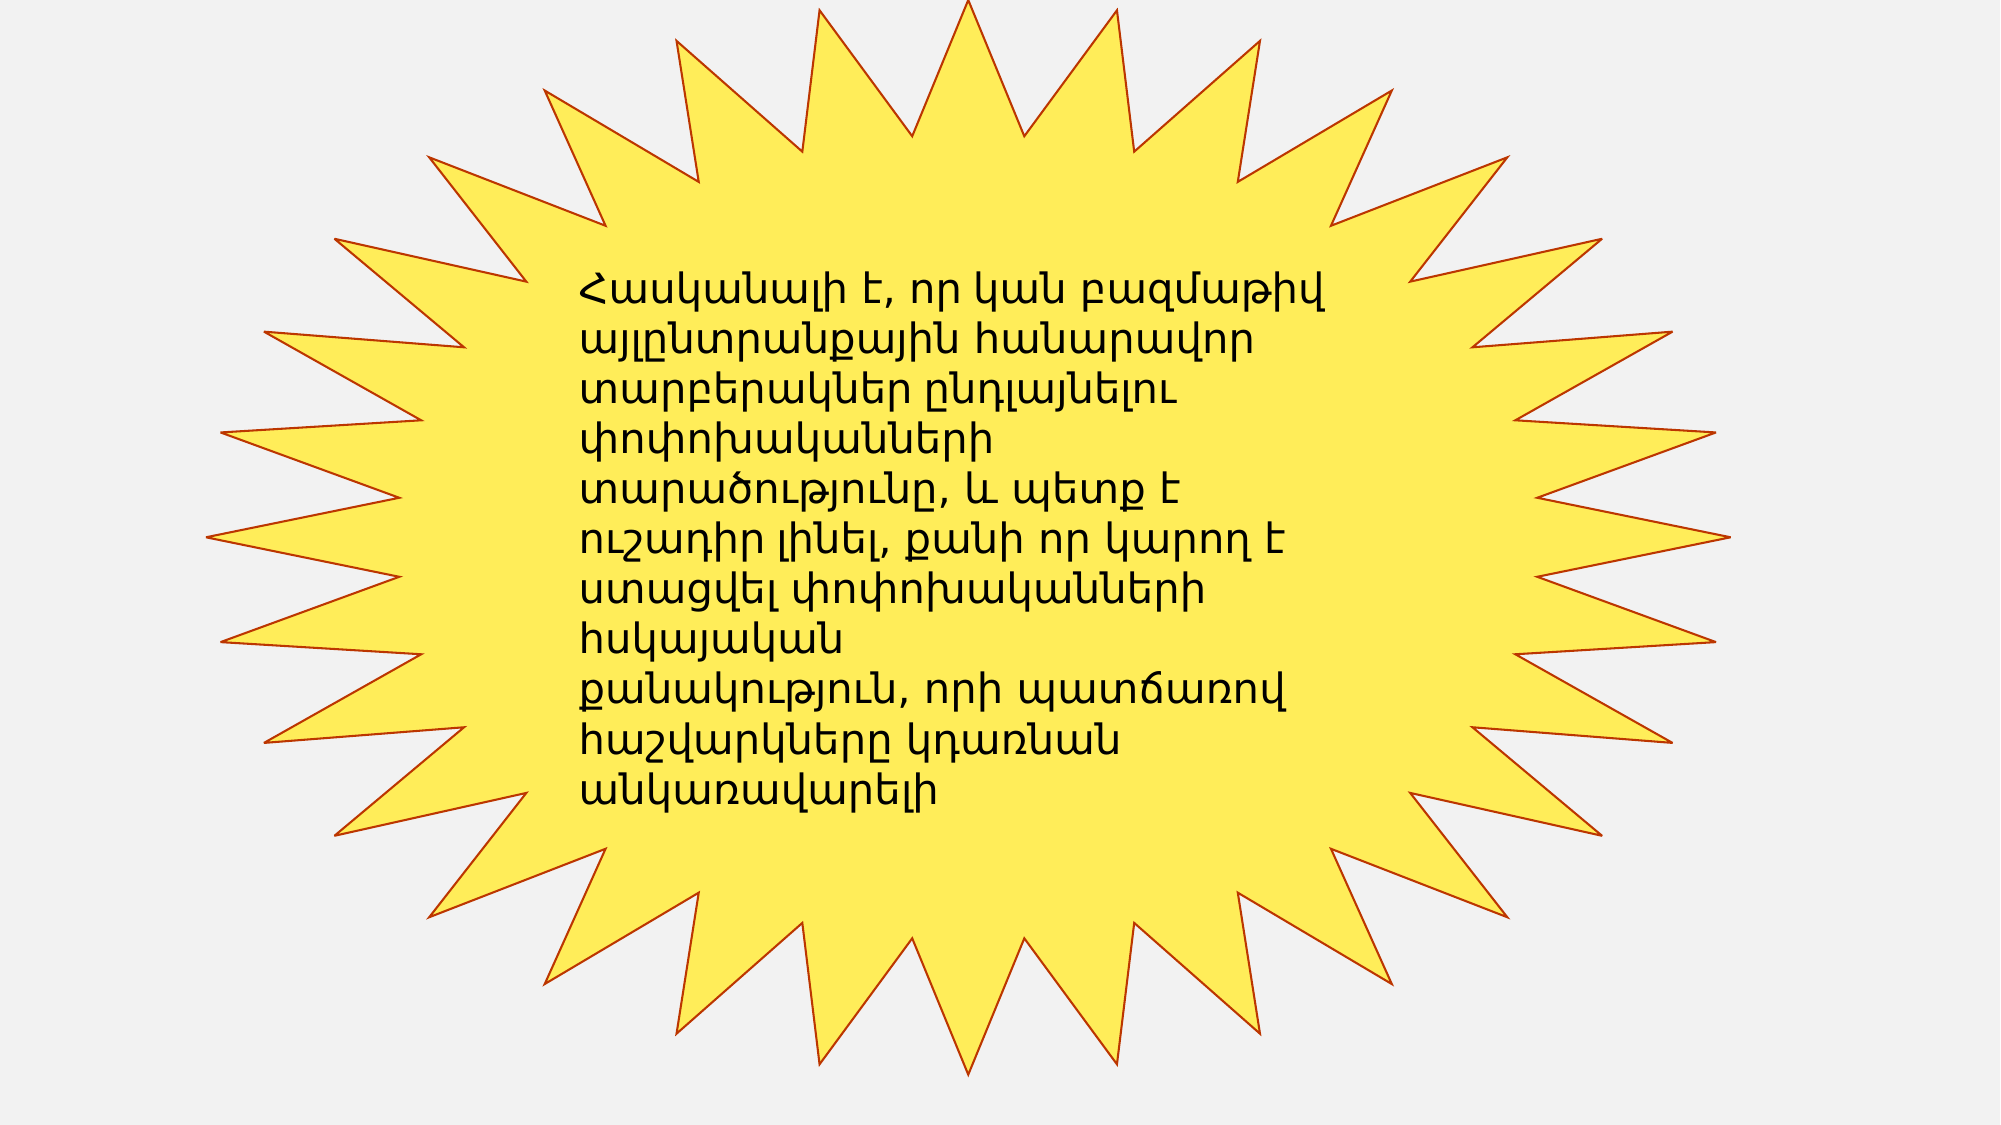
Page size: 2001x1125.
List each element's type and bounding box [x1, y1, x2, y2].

picture [0, 0, 1748, 1125]
